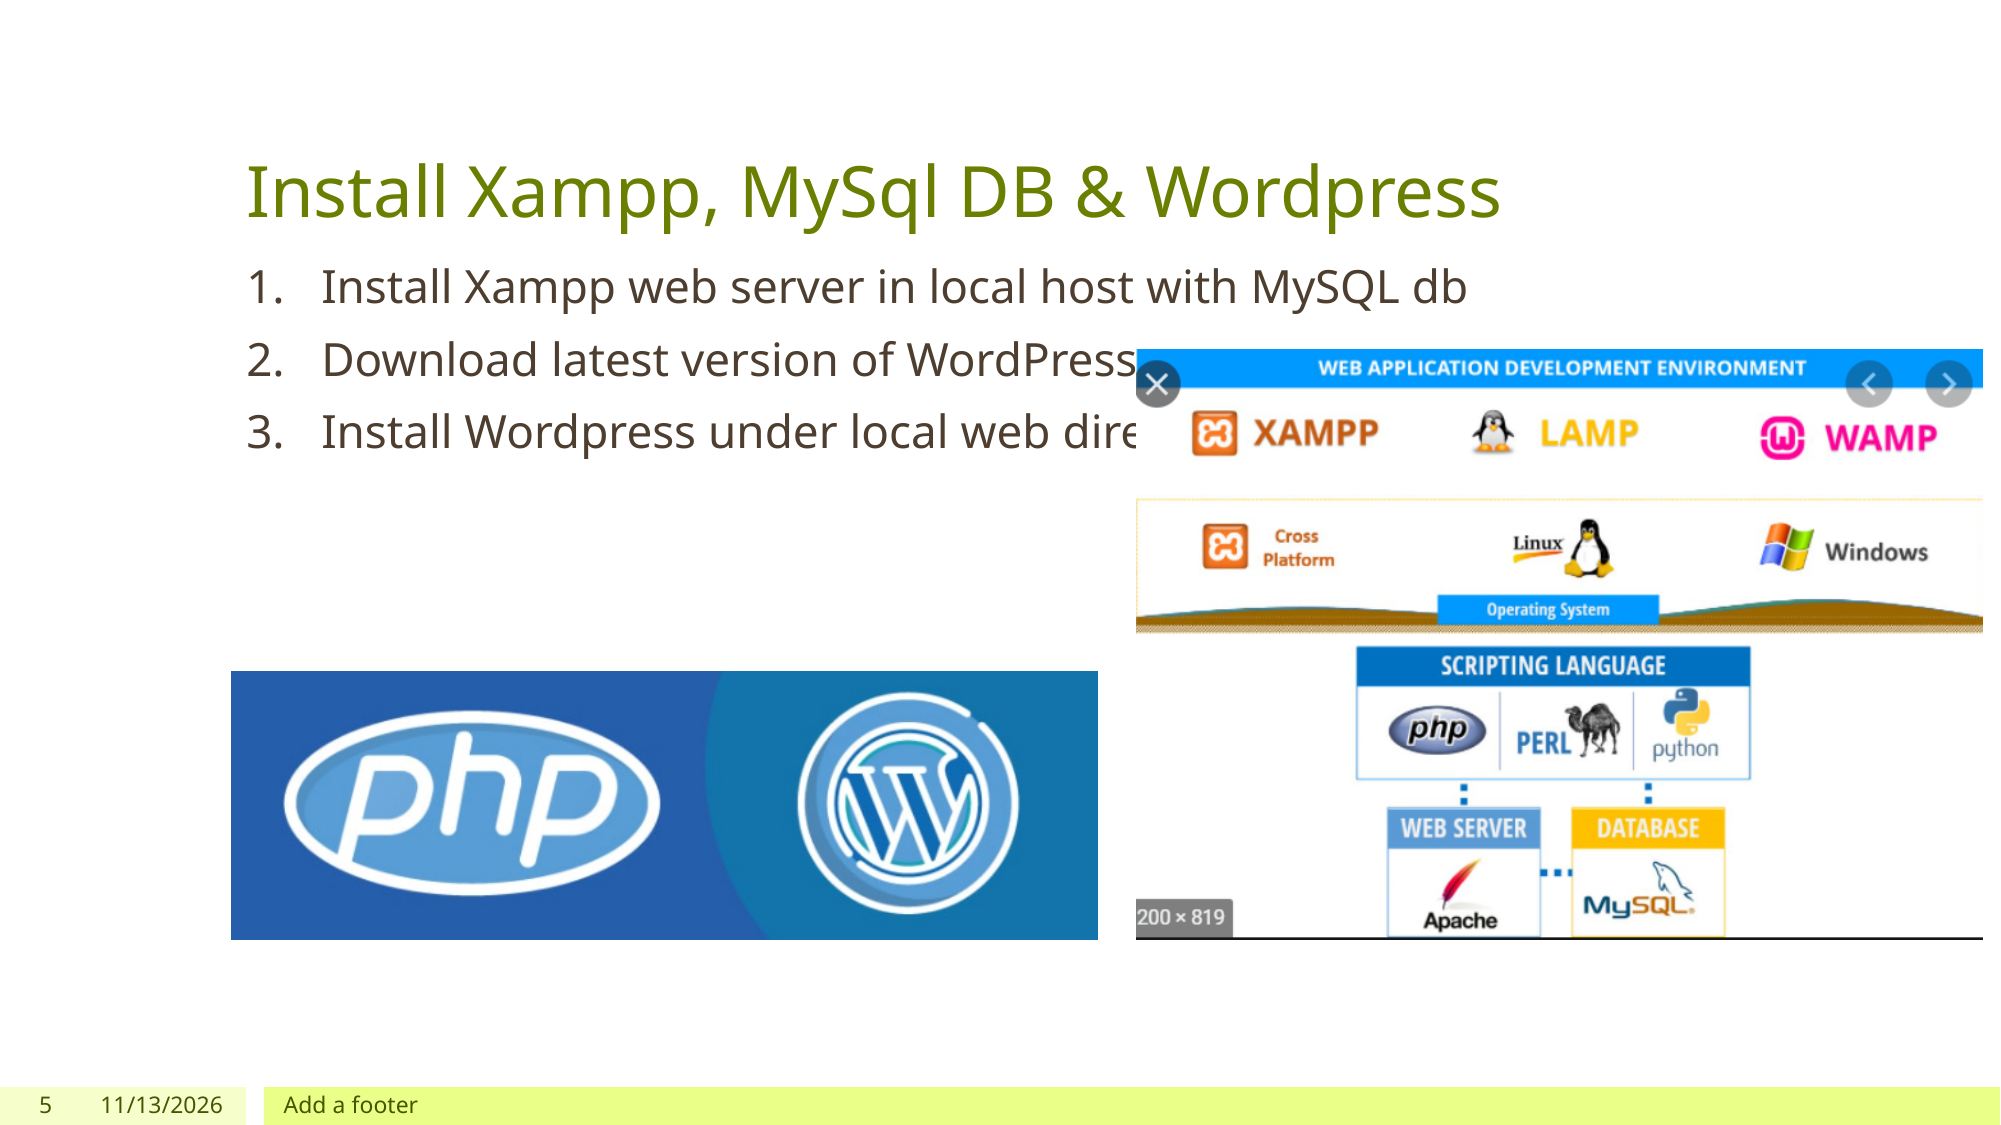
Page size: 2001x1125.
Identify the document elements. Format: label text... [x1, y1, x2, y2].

list Install Xampp web server in local host with MySQL db Download latest version of WordPress Install Wordpress under local web directory [231, 256, 1769, 1015]
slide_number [74, 1087, 239, 1125]
footer Add a footer [268, 1087, 1769, 1125]
picture [1136, 349, 1983, 940]
title Install Xampp, MySql DB & Wordpress [231, 45, 1769, 240]
slide_number 5 [0, 1087, 68, 1125]
picture [231, 671, 1098, 940]
